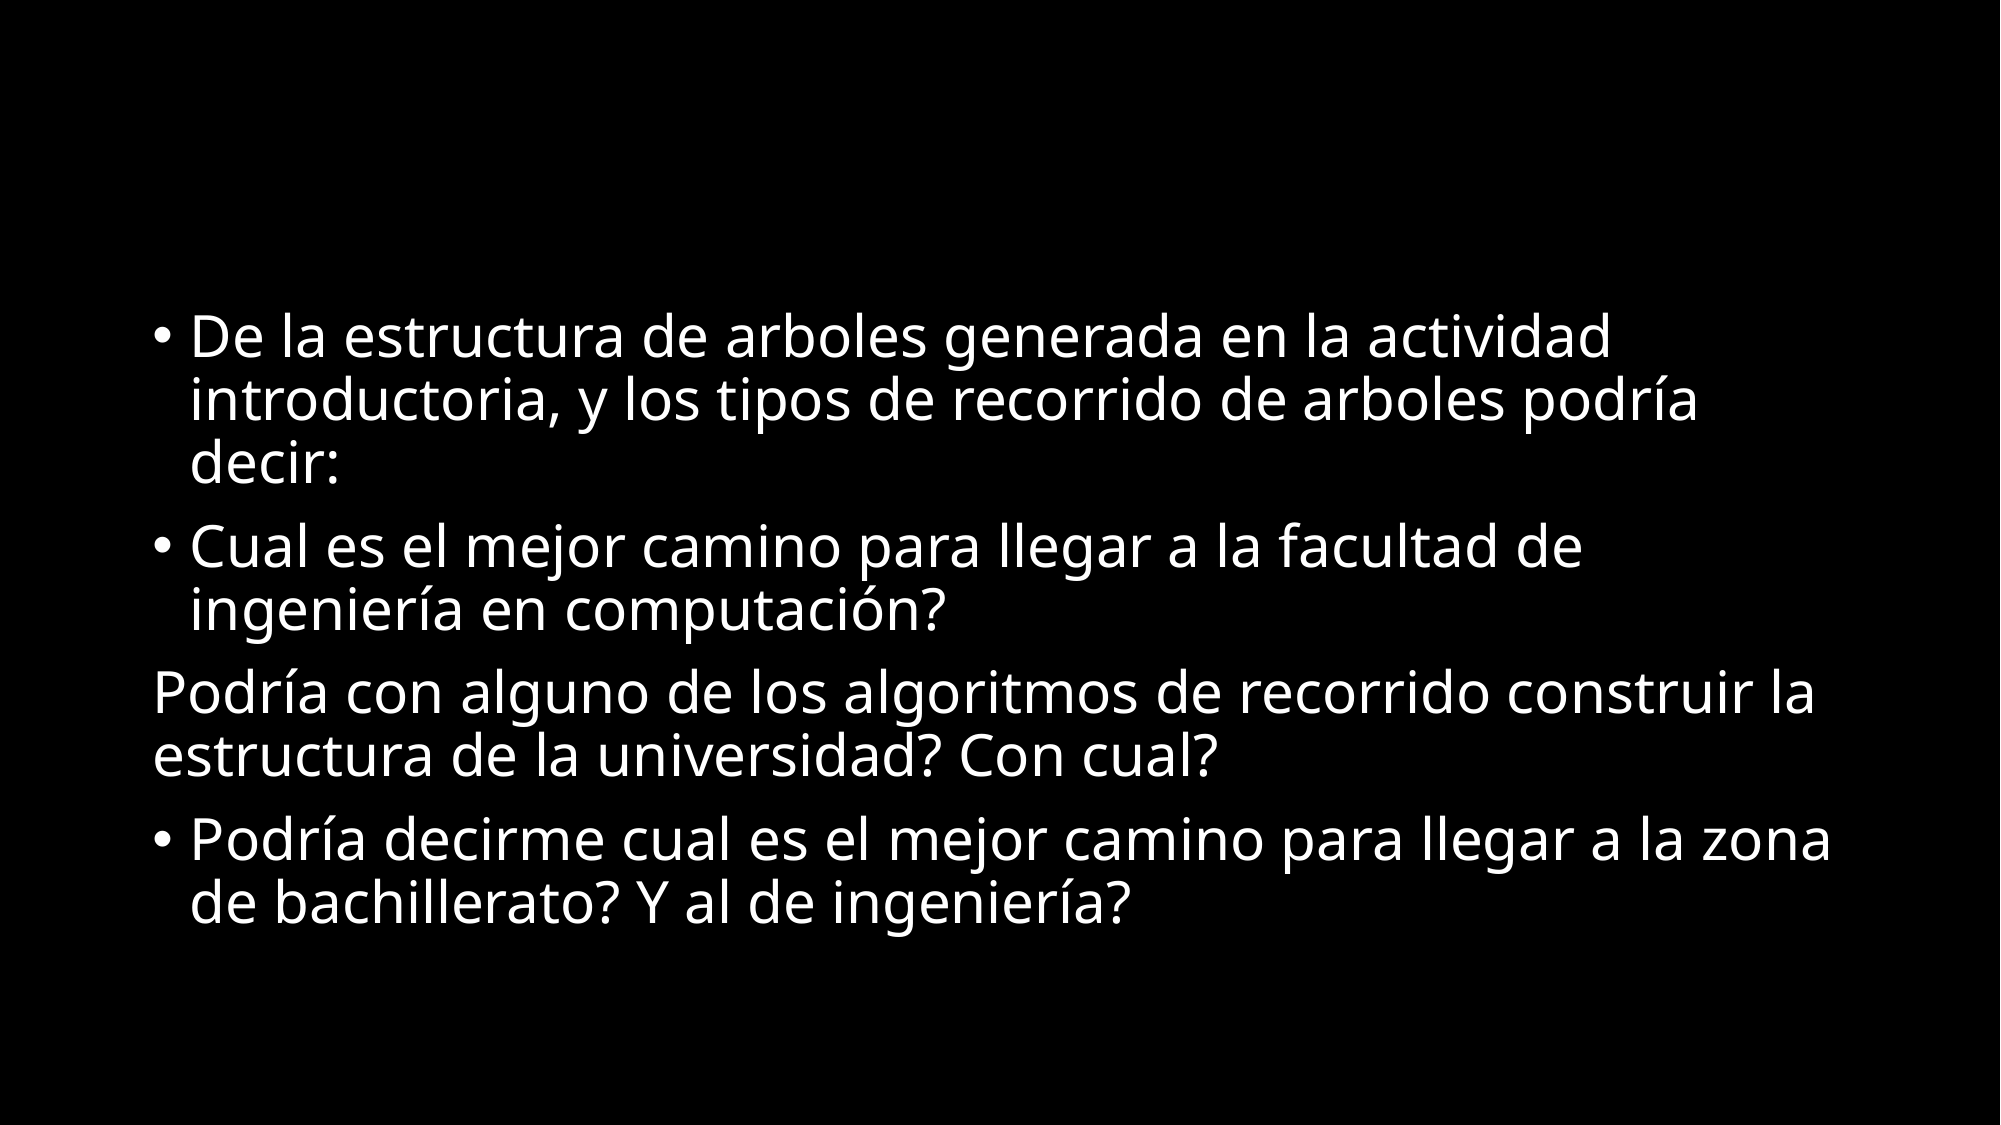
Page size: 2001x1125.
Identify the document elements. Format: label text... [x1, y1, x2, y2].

list De la estructura de arboles generada en la actividad introductoria, y los tipos de recorrido de arboles podría decir: Cual es el mejor camino para llegar a la facultad de ingeniería en computación? Podría con alguno de los algoritmos de recorrido construir la estructura de la universidad? Con cual? Podría decirme cual es el mejor camino para llegar a la zona de bachillerato? Y al de ingeniería? [137, 299, 1863, 1014]
